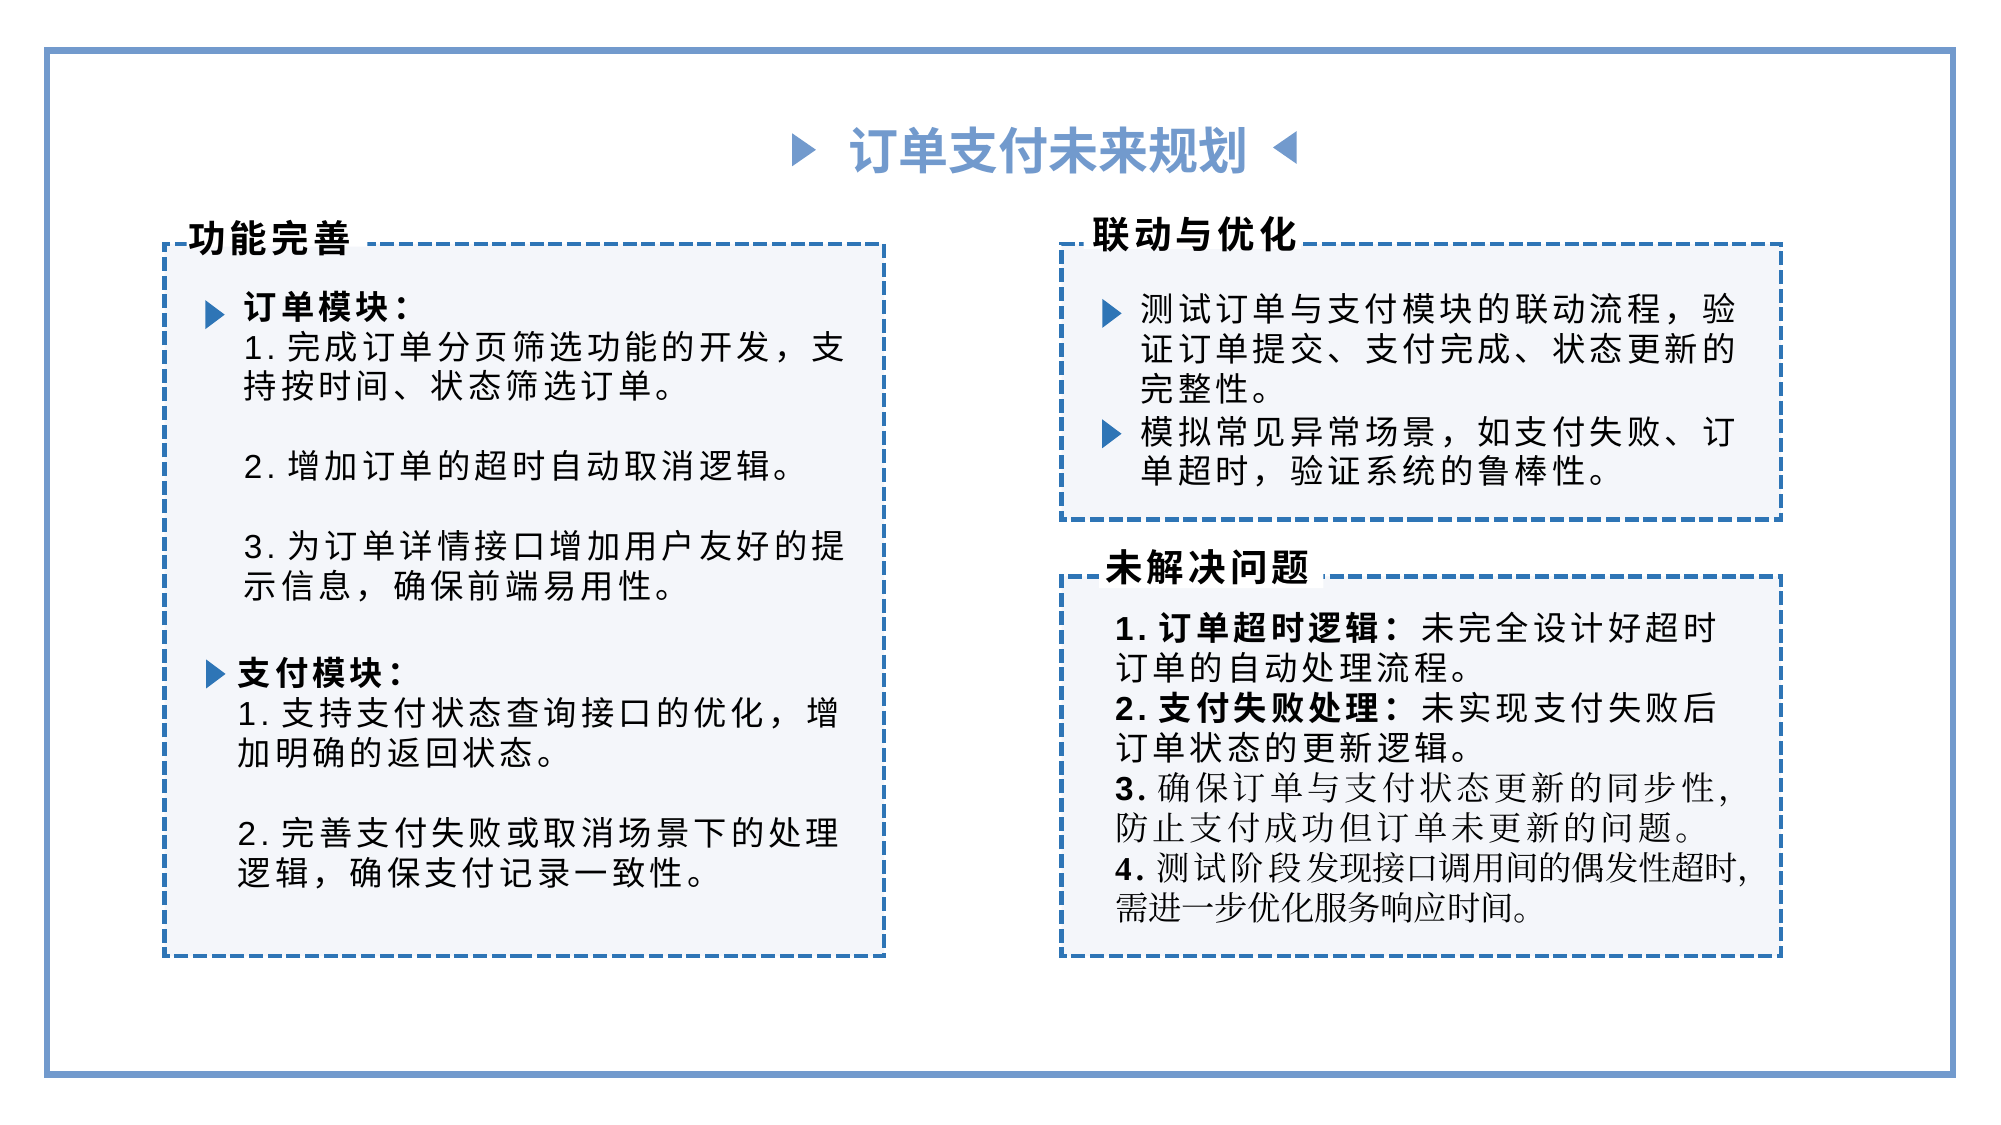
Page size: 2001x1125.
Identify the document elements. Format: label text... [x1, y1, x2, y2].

text_box 订单支付未来规划 [833, 112, 1264, 187]
text_box [1102, 298, 1122, 328]
text_box [1060, 243, 1782, 521]
text_box [46, 49, 1954, 1075]
text_box 测试订单与支付模块的联动流程，验证订单提交、支付完成、状态更新的完整性。 [1125, 280, 1772, 403]
text_box [791, 131, 818, 169]
text_box 联动与优化 [1077, 204, 1361, 264]
text_box 支付模块： 1.支持支付状态查询接口的优化，增加明确的返回状态。 2.完善支付失败或取消场景下的处理逻辑，确保支付记录一致性。 [222, 644, 879, 900]
text_box [1060, 575, 1782, 957]
text_box [163, 243, 885, 957]
text_box 模拟常见异常场景，如支付失败、订单超时，验证系统的鲁棒性。 [1125, 403, 1782, 498]
text_box [205, 300, 225, 330]
text_box 功能完善 [173, 207, 391, 267]
text_box [1271, 129, 1298, 166]
text_box [206, 659, 226, 689]
text_box 未解决问题 [1090, 536, 1358, 596]
text_box 1.订单超时逻辑：未完全设计好超时订单的自动处理流程。 2.支付失败处理：未实现支付失败后订单状态的更新逻辑。 3.确保订单与支付状态更新的同步性，防止支付成功但订单未更新的问题。 4.测试阶段发现接口调用间的偶发性超时，需进一步优化服务响应时间。 [1100, 600, 1756, 935]
text_box 订单模块： 1.完成订单分页筛选功能的开发，支持按时间、状态筛选订单。 2.增加订单的超时自动取消逻辑。 3.为订单详情接口增加用户友好的提示信息，确保前端易用性。 [228, 278, 885, 613]
text_box [1102, 419, 1122, 449]
